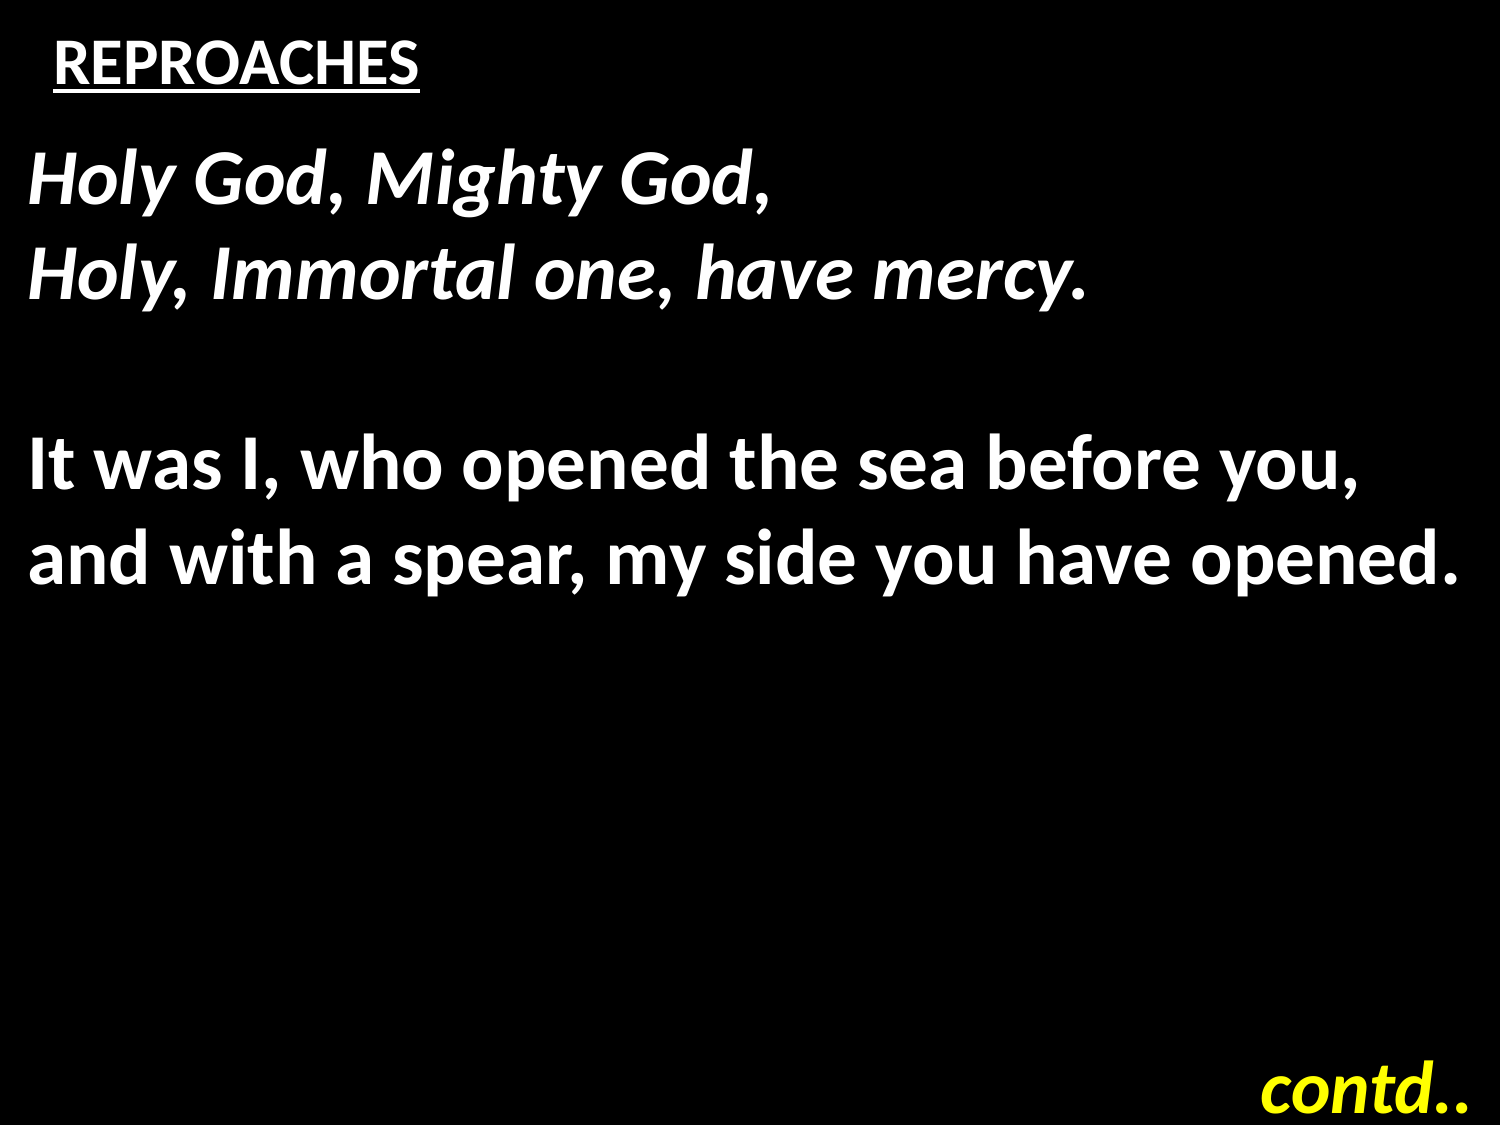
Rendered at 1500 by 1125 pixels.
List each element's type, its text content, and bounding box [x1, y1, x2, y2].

title REPROACHES [10, 0, 1490, 117]
text_box contd.. [1245, 1042, 1500, 1125]
list Holy God, Mighty God, Holy, Immortal one, have mercy. It was I, who opened the sea before you, and with a spear, my side you have opened. [8, 125, 1489, 1116]
